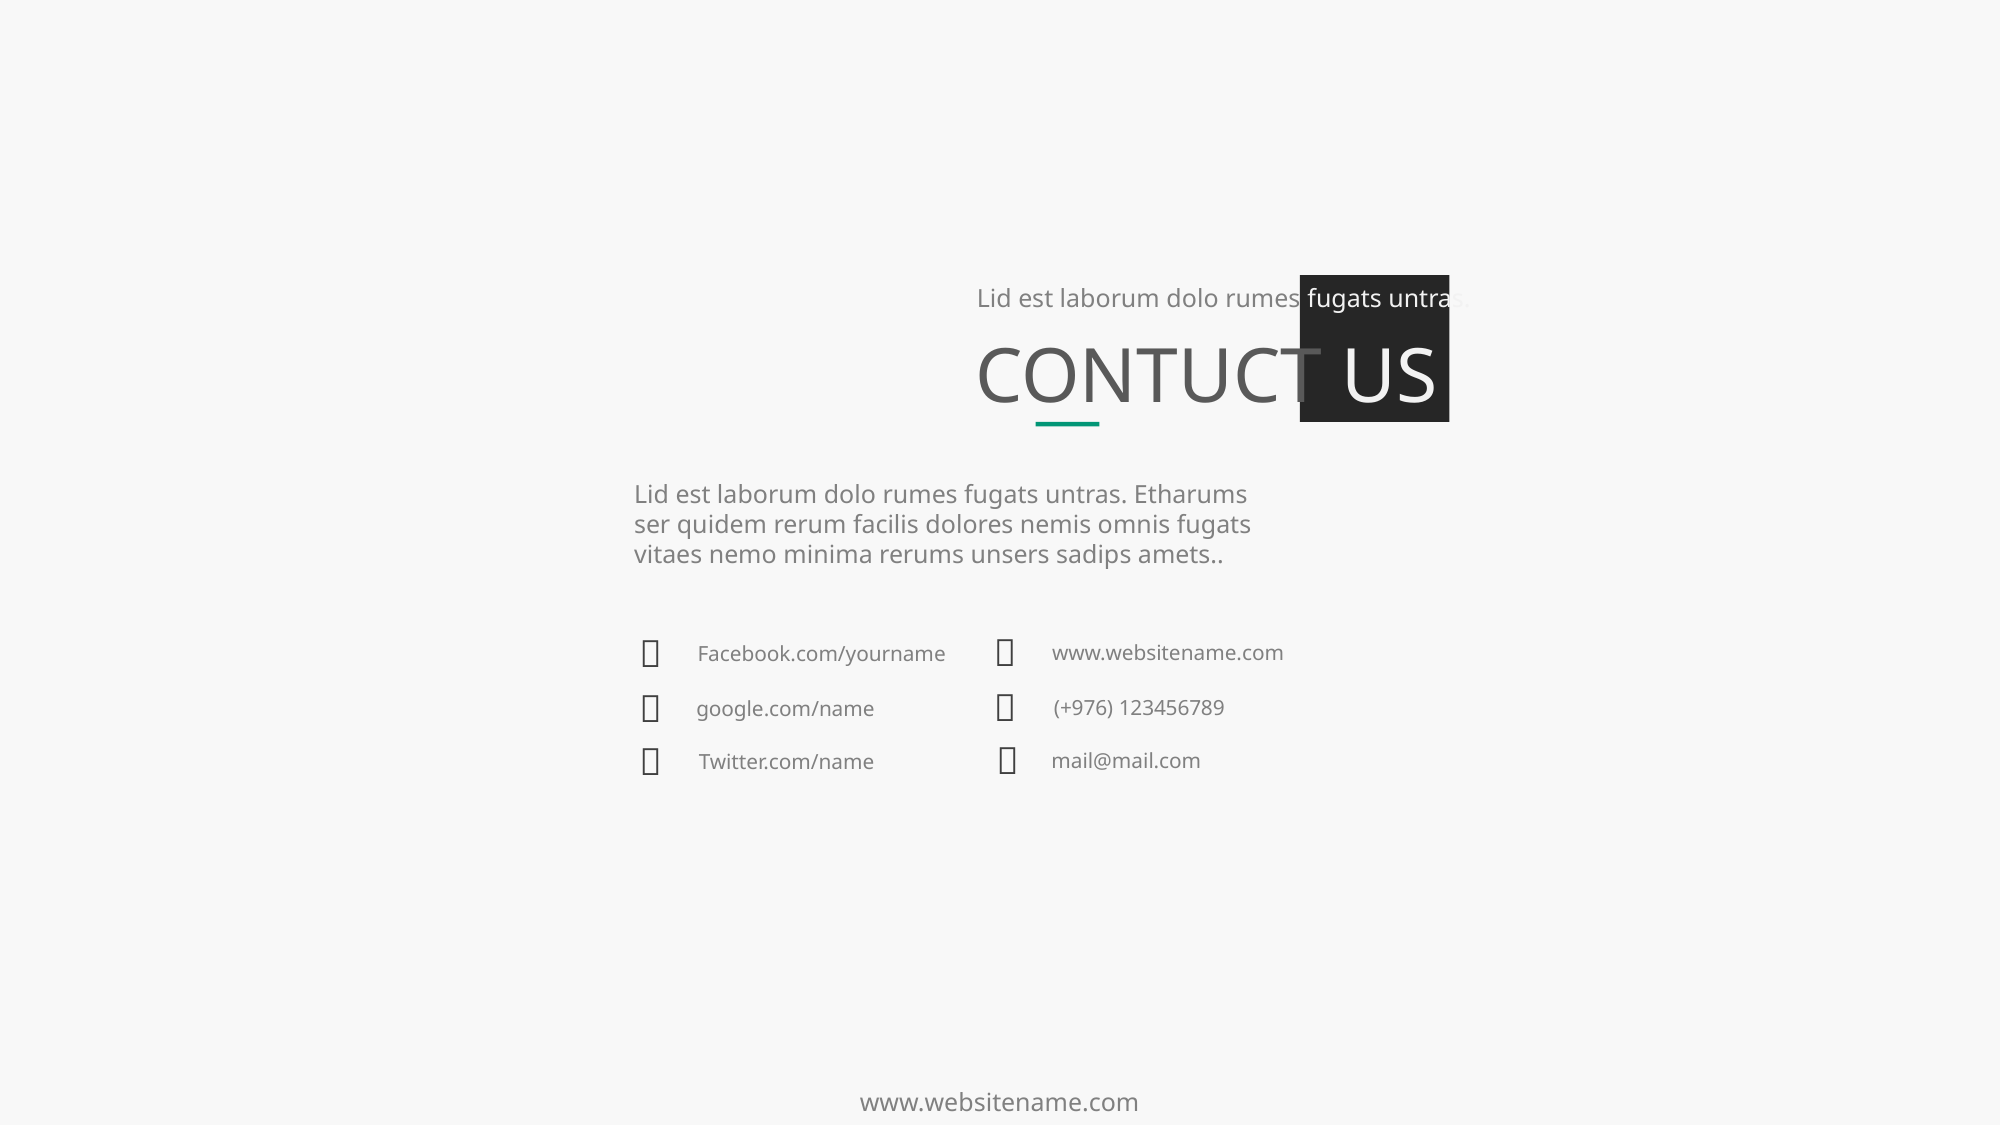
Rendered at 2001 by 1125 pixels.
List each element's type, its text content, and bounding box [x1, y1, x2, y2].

text_box Lid est laborum dolo rumes fugats untras. Etharums ser quidem rerum facilis dolores nemis omnis fugats vitaes nemo minima rerums unsers sadips amets.. [619, 471, 1299, 576]
picture [1299, 0, 2000, 1125]
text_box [619, 621, 1300, 792]
text_box www.websitename.com [845, 1079, 1155, 1125]
text_box [1035, 421, 1101, 427]
text_box CONTUCT US [960, 320, 1299, 426]
text_box Lid est laborum dolo rumes fugats untras. [962, 275, 1299, 320]
